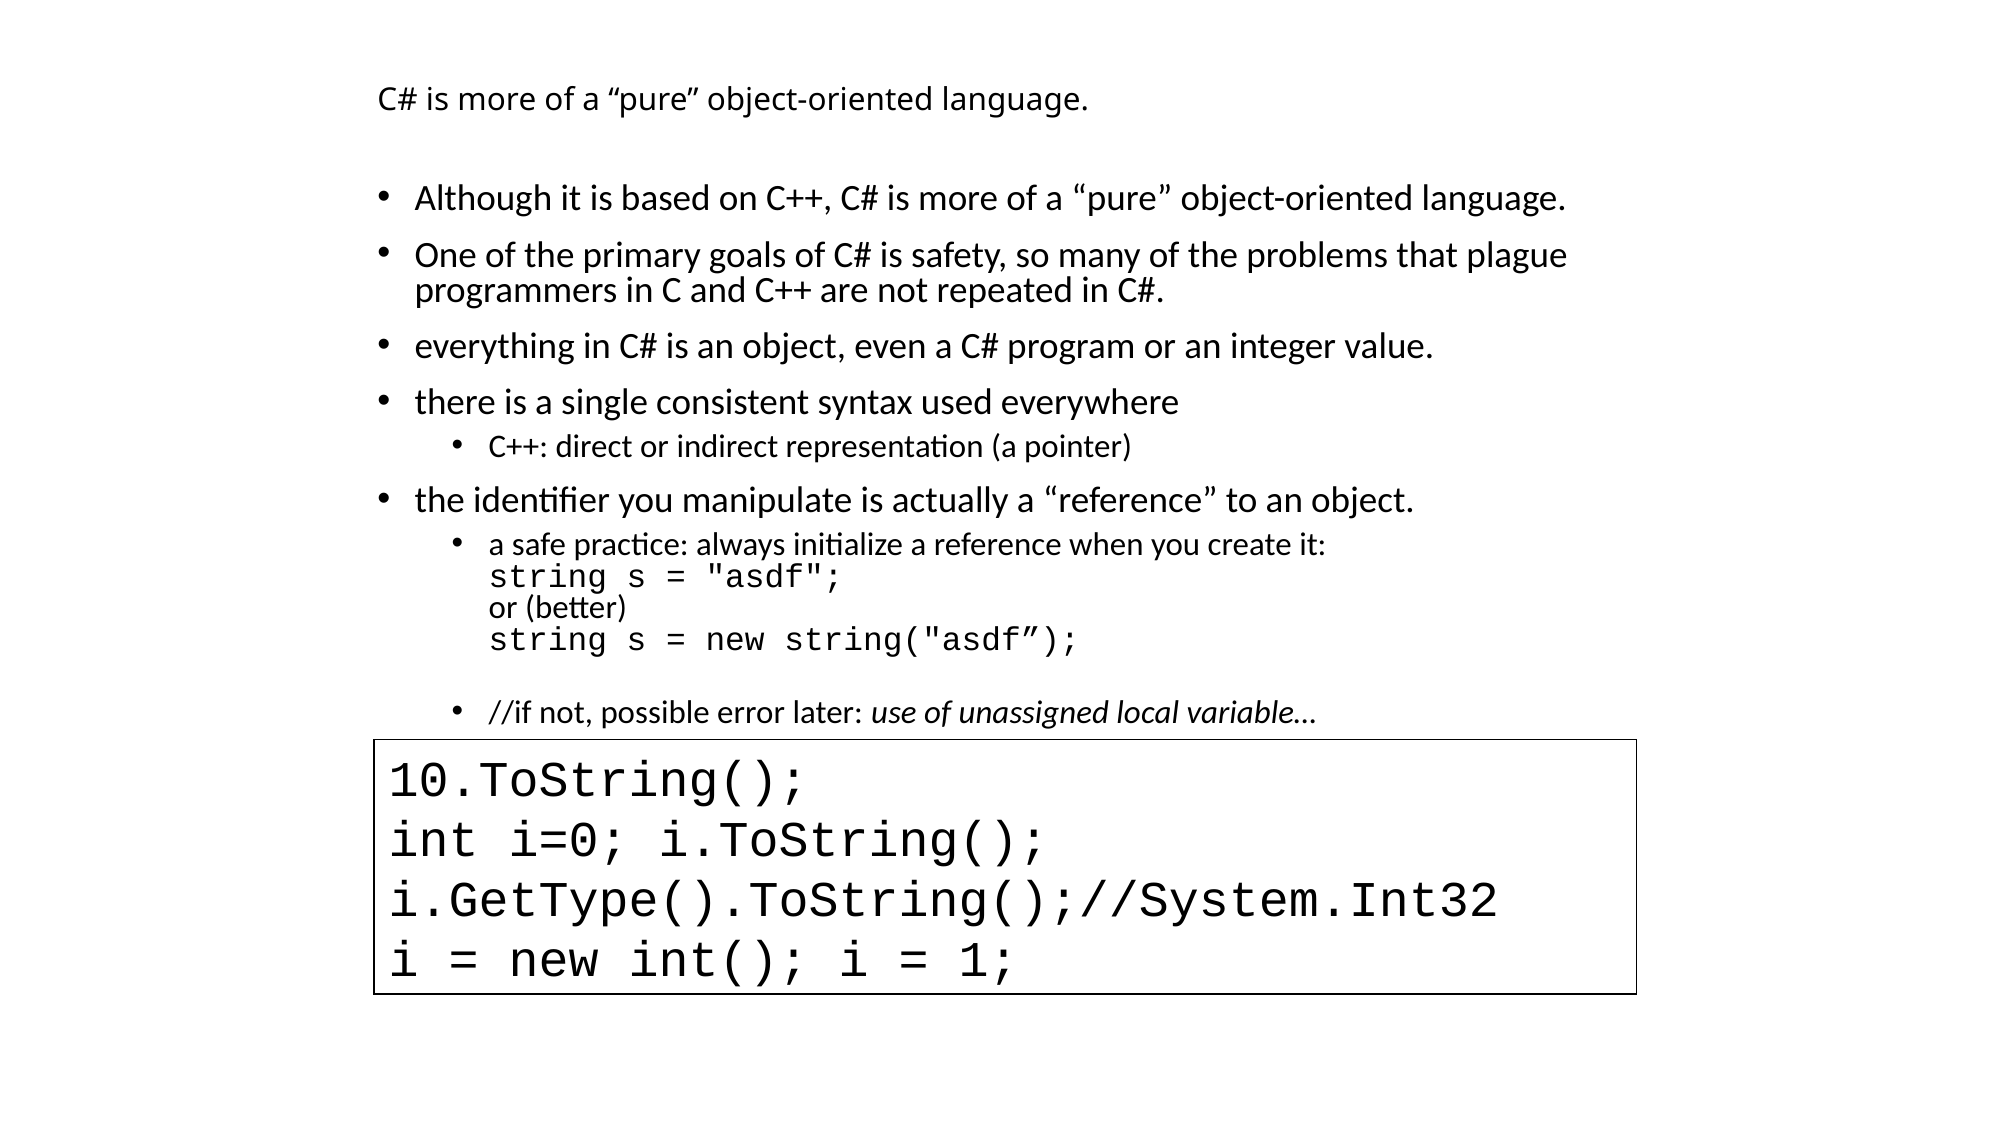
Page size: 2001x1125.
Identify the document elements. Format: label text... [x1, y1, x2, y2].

list Although it is based on C++, C# is more of a “pure” object-oriented language. One of the primary goals of C# is safety, so many of the problems that plague programmers in C and C++ are not repeated in C#. everything in C# is an object, even a C# program or an integer value. there is a single consistent syntax used everywhere C++: direct or indirect representation (a pointer) the identifier you manipulate is actually a “reference” to an object. a safe practice: always initialize a reference when you create it: string s = "asdf"; or (better) string s = new string("asdf”); //if not, possible error later: use of unassigned local variable… [362, 174, 1638, 770]
title C# is more of a “pure” object-oriented language. [362, 75, 1638, 163]
text_box 10.ToString(); int i=0; i.ToString(); i.GetType().ToString();//System.Int32 i = new int(); i = 1; [373, 739, 1637, 995]
